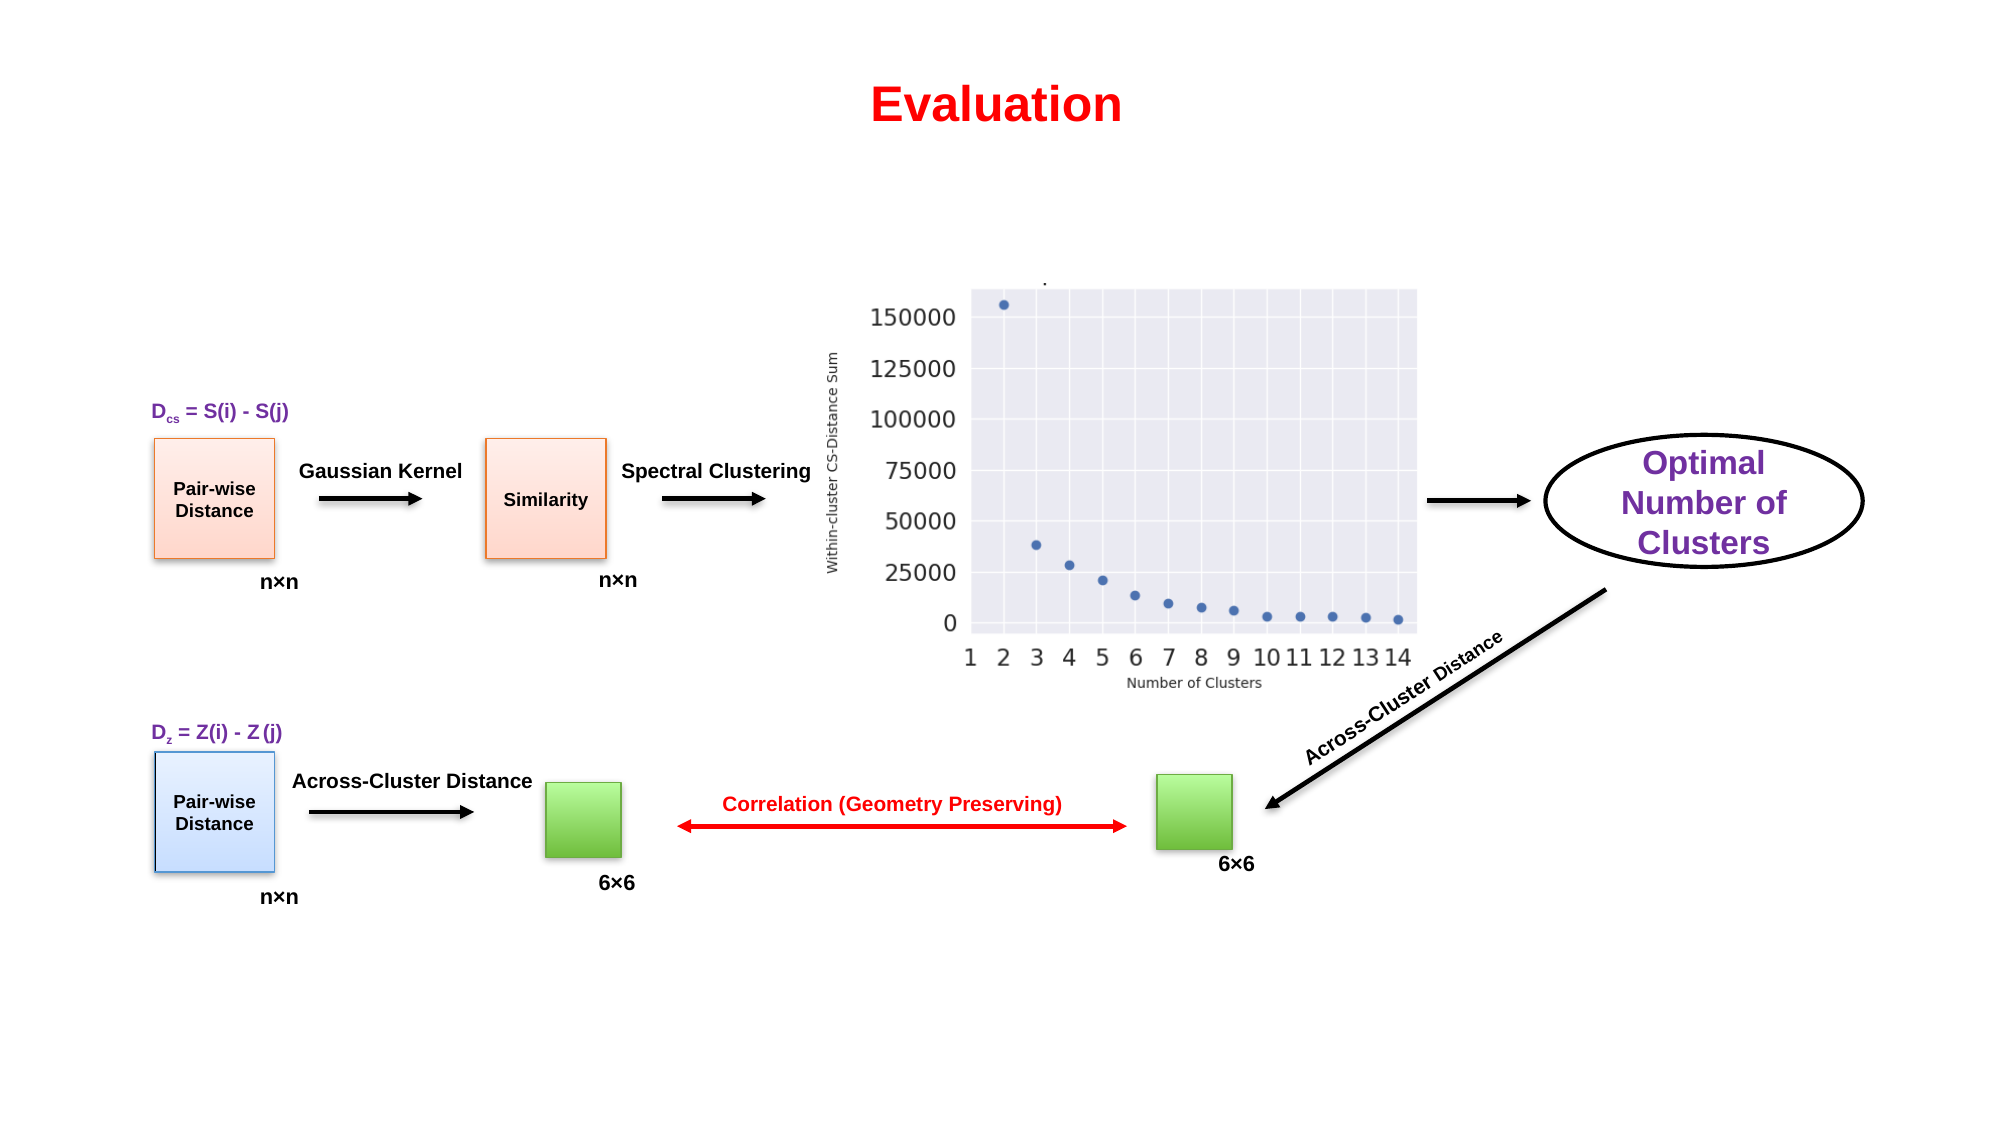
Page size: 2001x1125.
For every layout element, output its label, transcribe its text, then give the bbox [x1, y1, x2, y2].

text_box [136, 283, 1863, 919]
text_box Evaluation [0, 64, 1998, 140]
